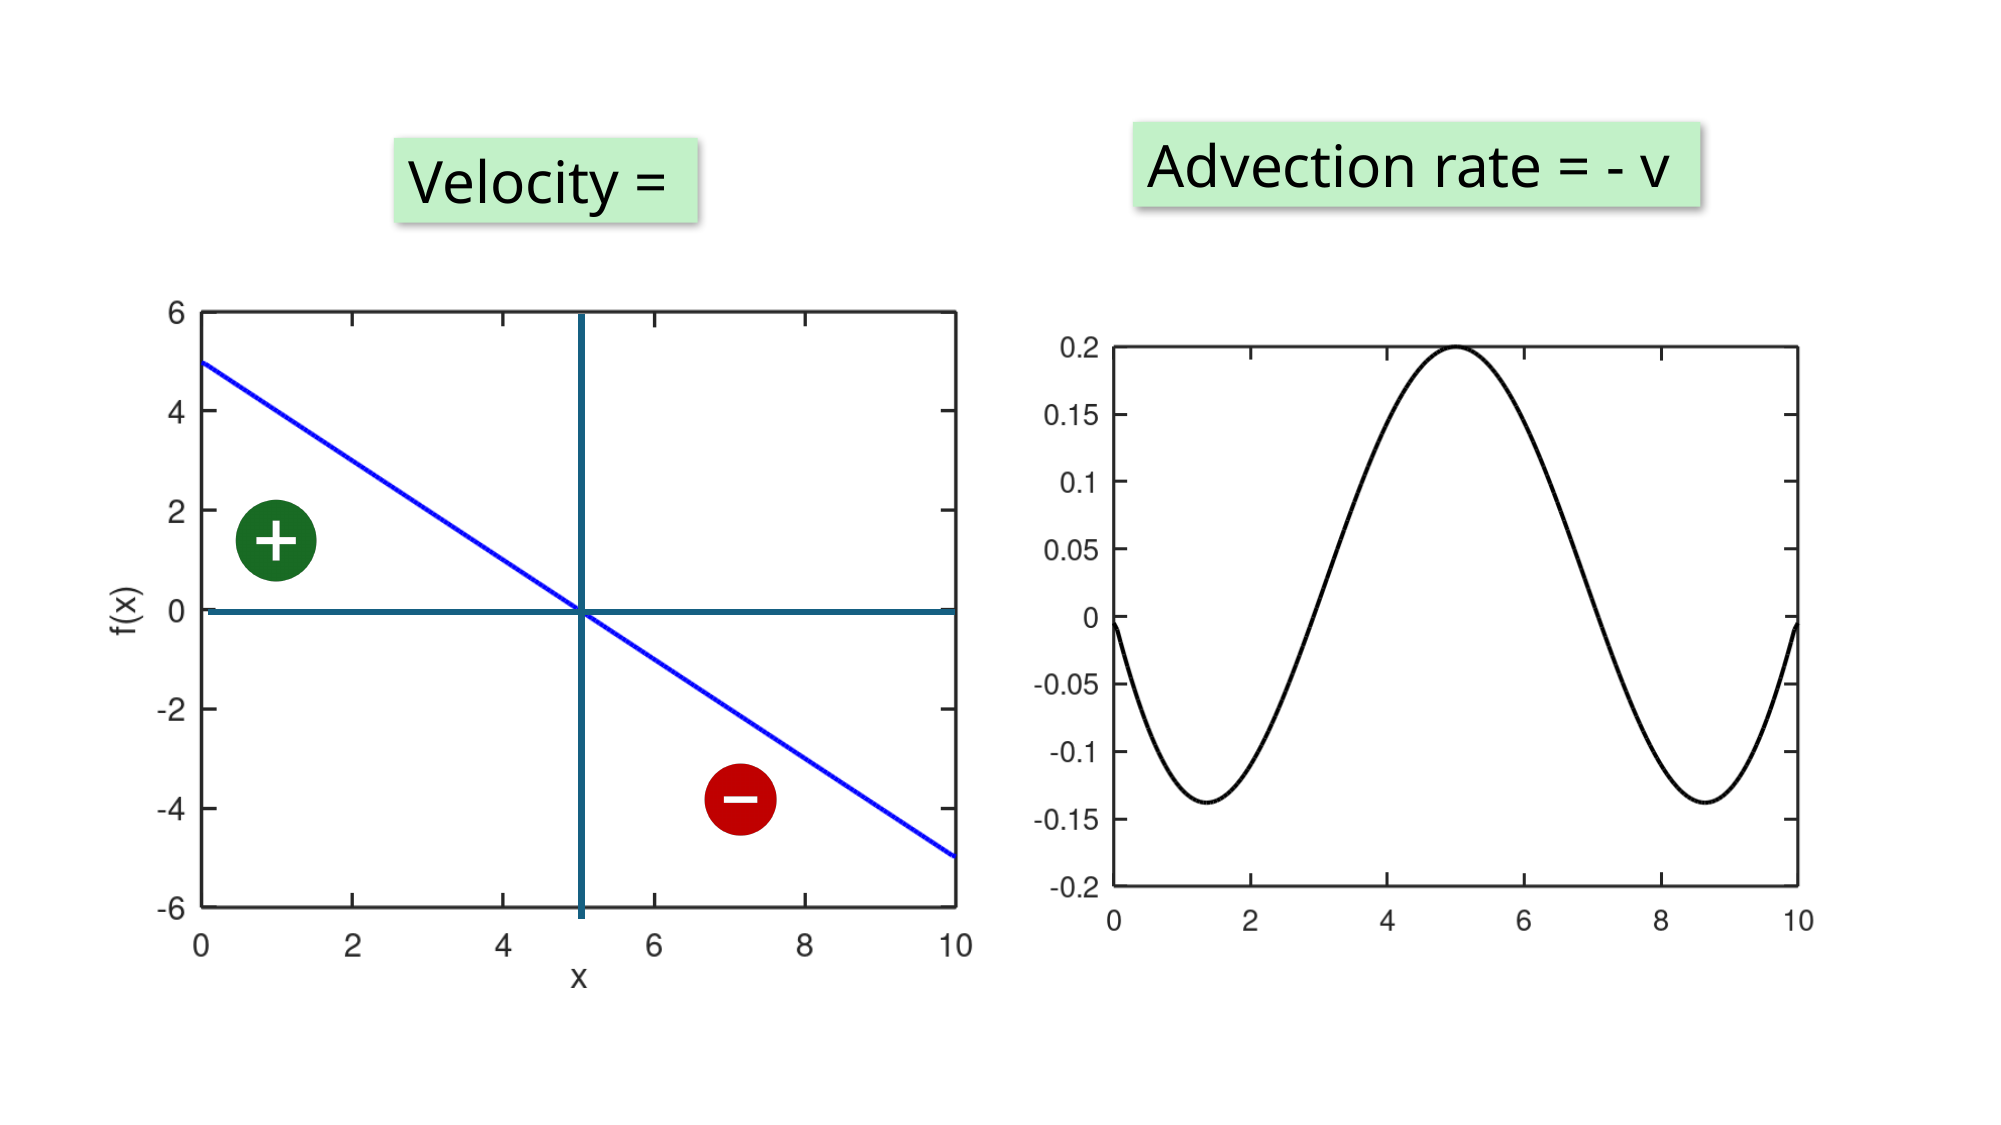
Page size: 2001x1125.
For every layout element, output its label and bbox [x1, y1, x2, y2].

picture [74, 257, 1882, 988]
